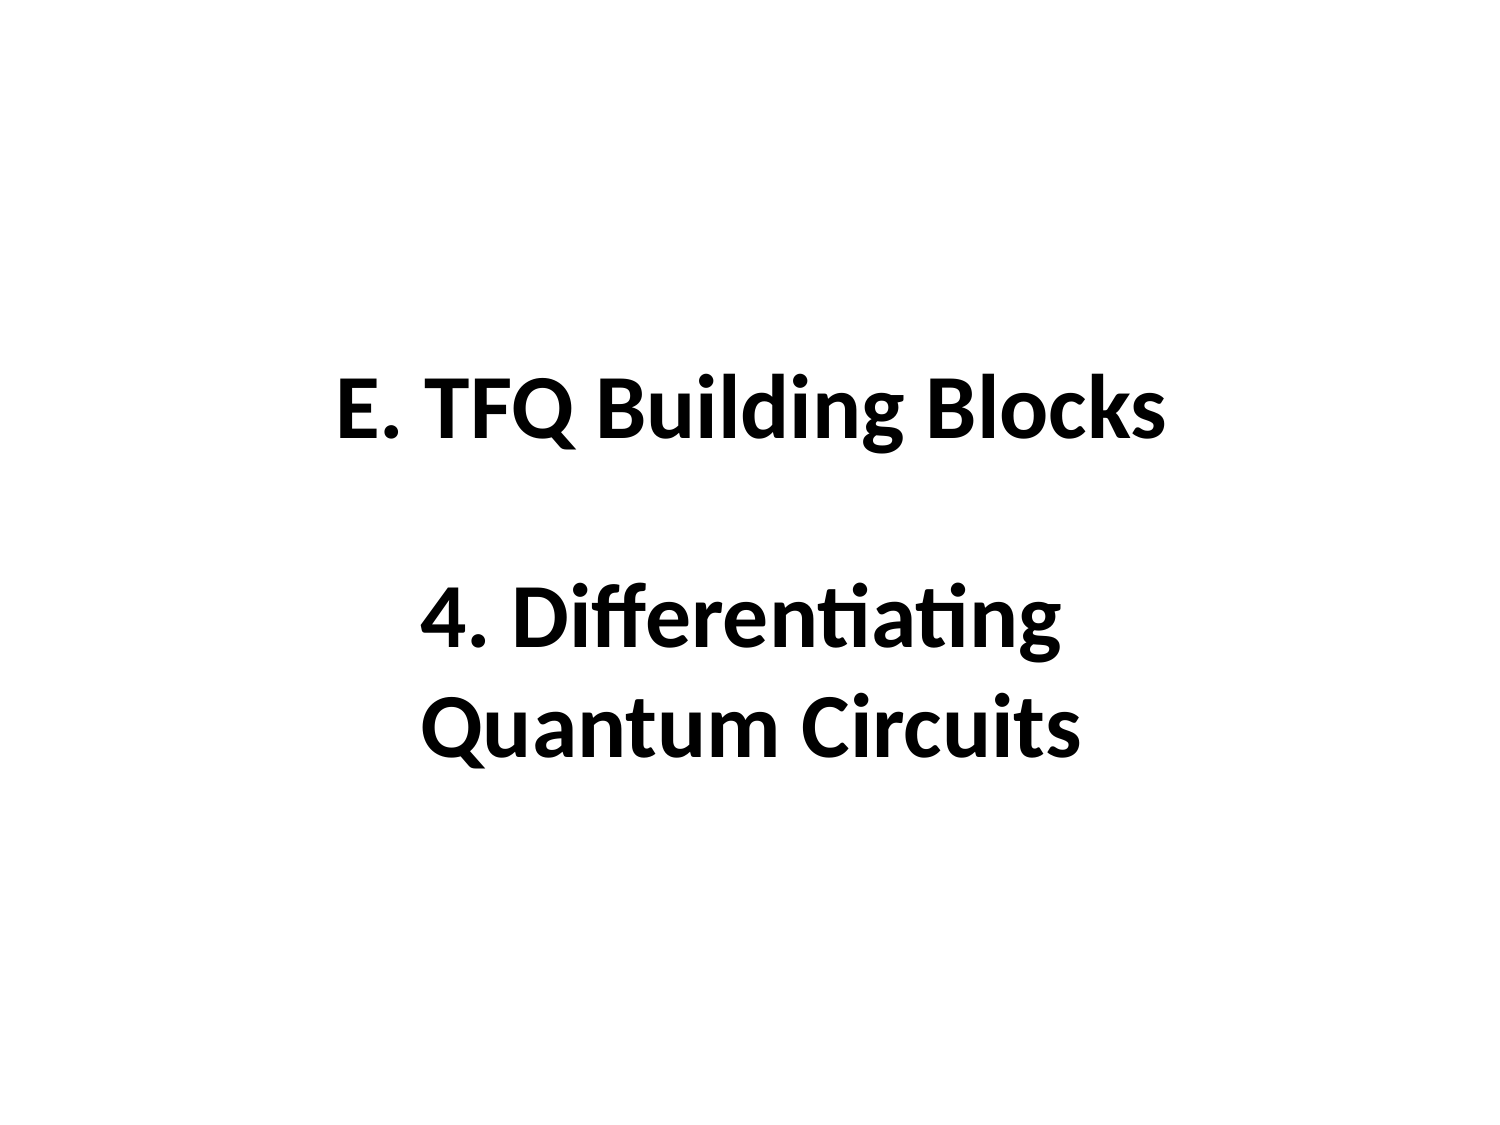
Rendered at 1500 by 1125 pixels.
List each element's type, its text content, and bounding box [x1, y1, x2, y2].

title E. TFQ Building Blocks 4. Differentiating Quantum Circuits [76, 196, 1427, 927]
